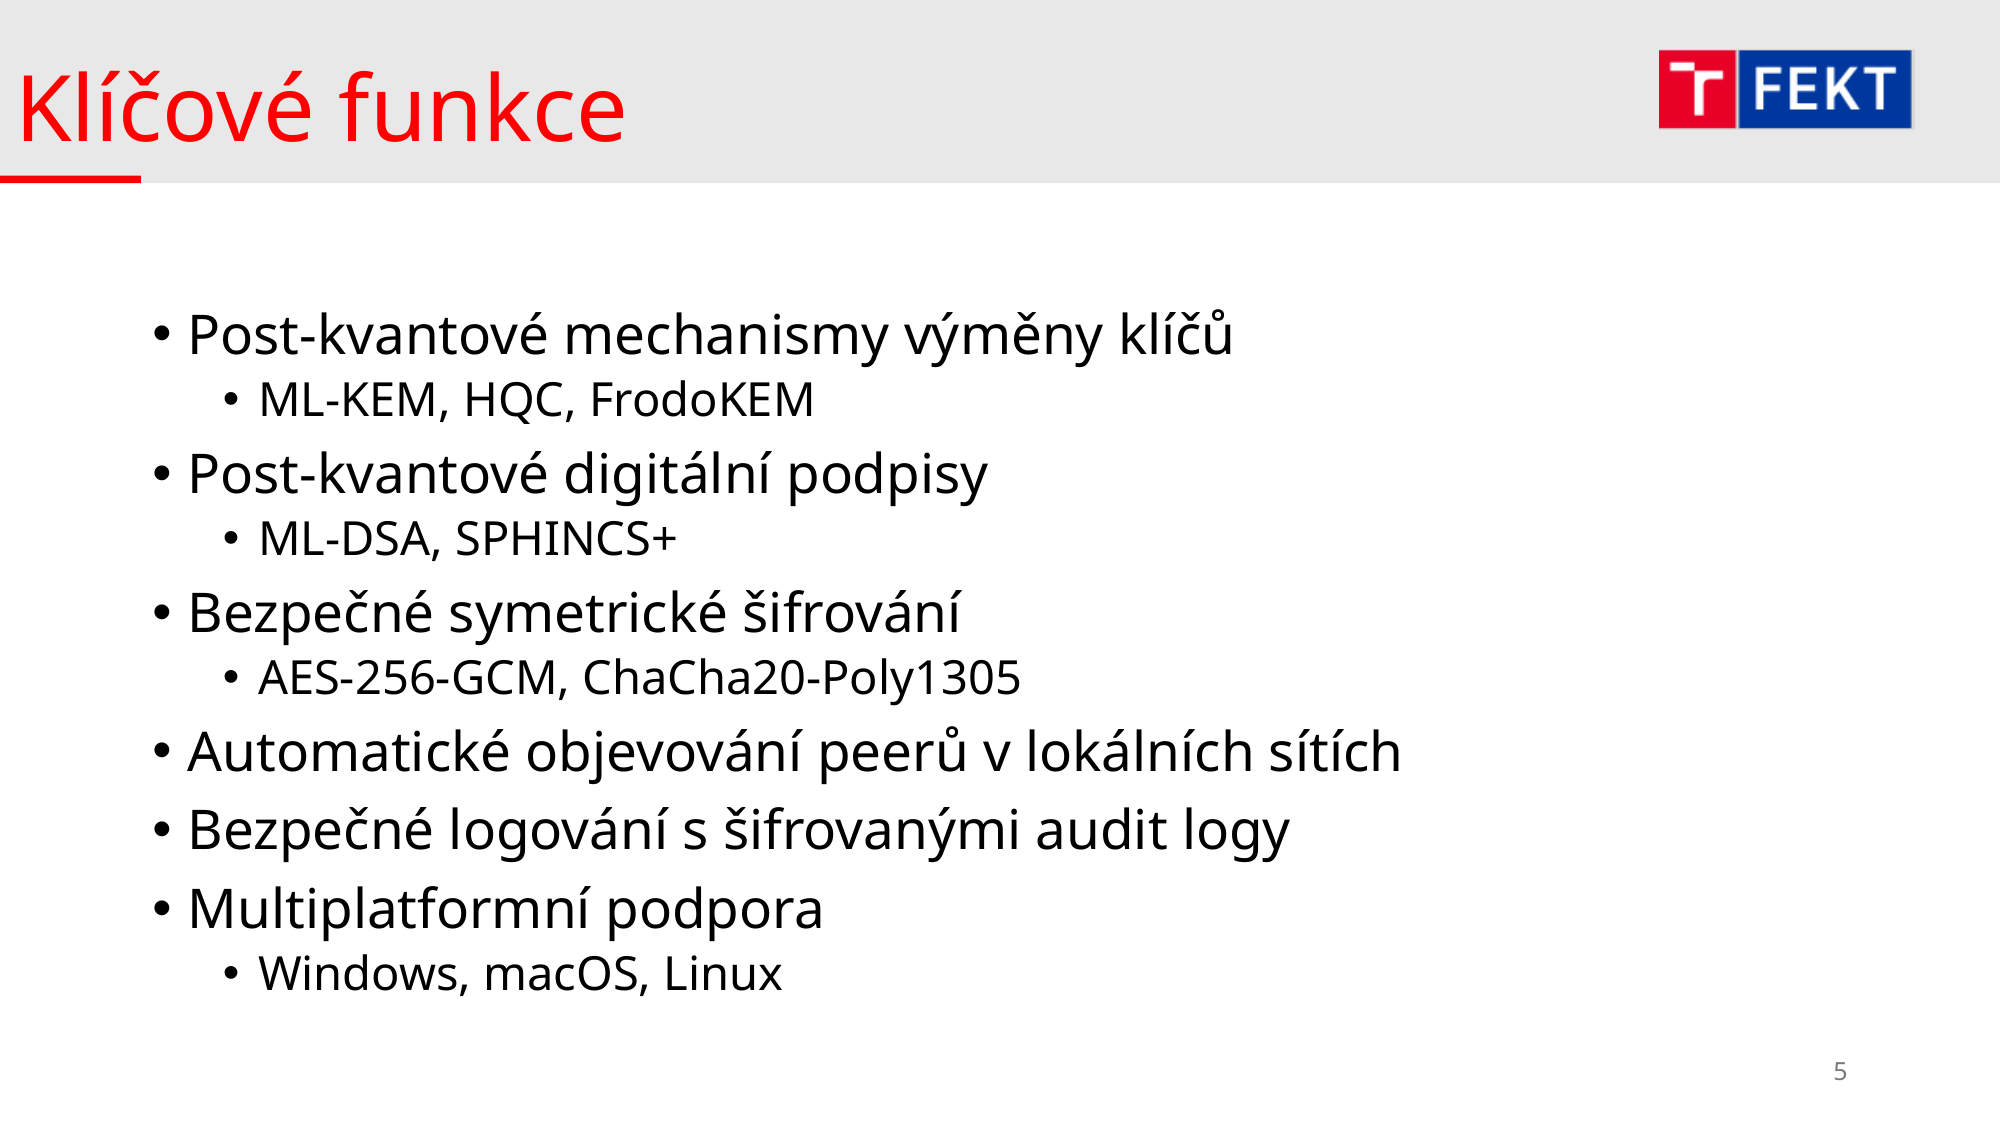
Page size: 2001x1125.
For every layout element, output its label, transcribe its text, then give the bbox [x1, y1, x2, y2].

title Klíčové funkce [0, 3, 1725, 221]
text_box [0, 0, 2000, 185]
slide_number 5 [1412, 1042, 1863, 1103]
list Post-kvantové mechanismy výměny klíčů ML-KEM, HQC, FrodoKEM Post-kvantové digitální podpisy ML-DSA, SPHINCS+ Bezpečné symetrické šifrování AES-256-GCM, ChaCha20-Poly1305 Automatické objevování peerů v lokálních sítích Bezpečné logování s šifrovanými audit logy Multiplatformní podpora Windows, macOS, Linux [137, 299, 1863, 1014]
text_box [0, 174, 142, 185]
picture [1658, 48, 1915, 131]
